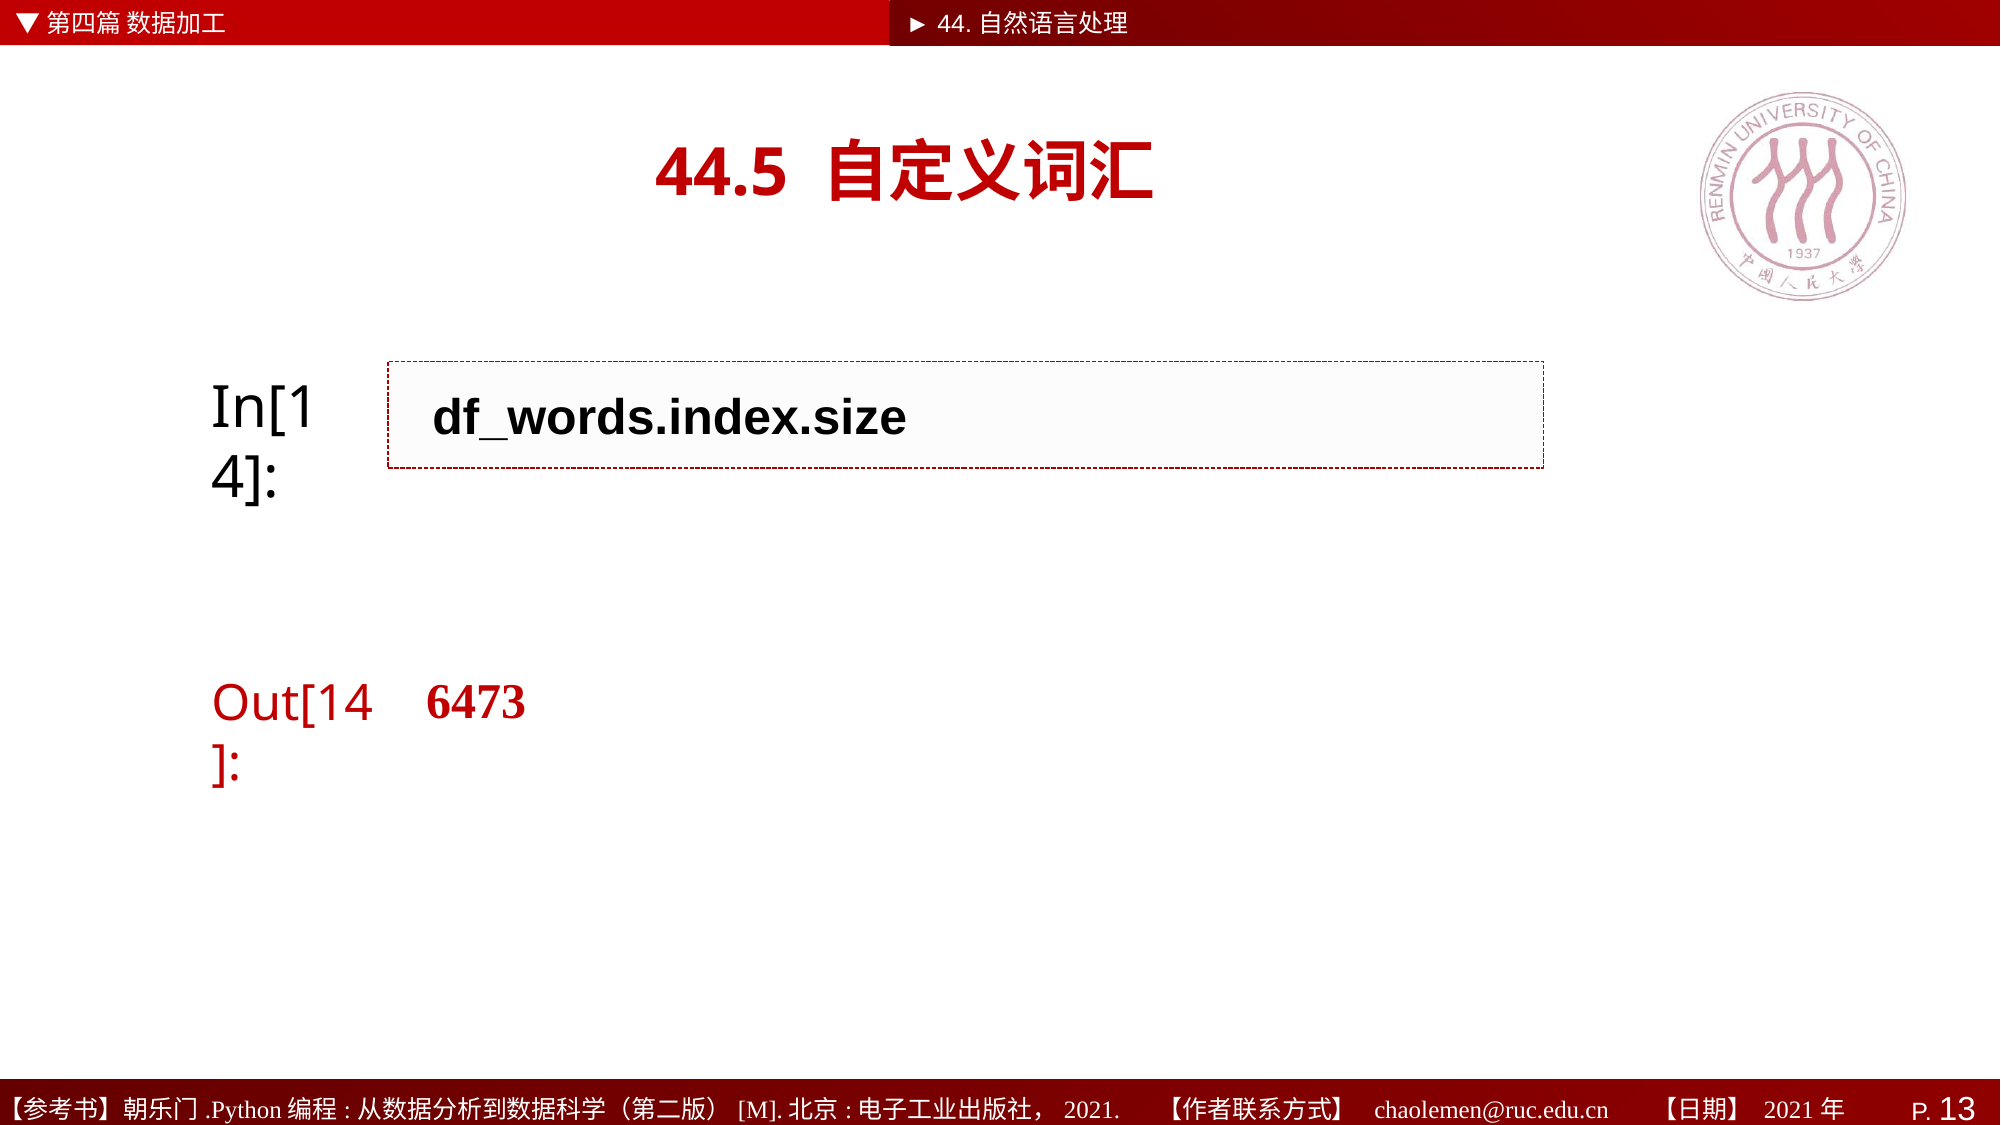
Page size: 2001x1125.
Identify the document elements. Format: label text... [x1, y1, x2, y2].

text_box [196, 361, 1544, 468]
title 44.5 自定义词汇 [101, 101, 1710, 237]
list ▼第四篇 数据加工 [0, 0, 725, 43]
picture [1696, 89, 1910, 304]
text_box 6473 [378, 618, 1697, 779]
list ► 44.自然语言处理 [890, 0, 1249, 43]
text_box Out[14]: [196, 663, 399, 799]
